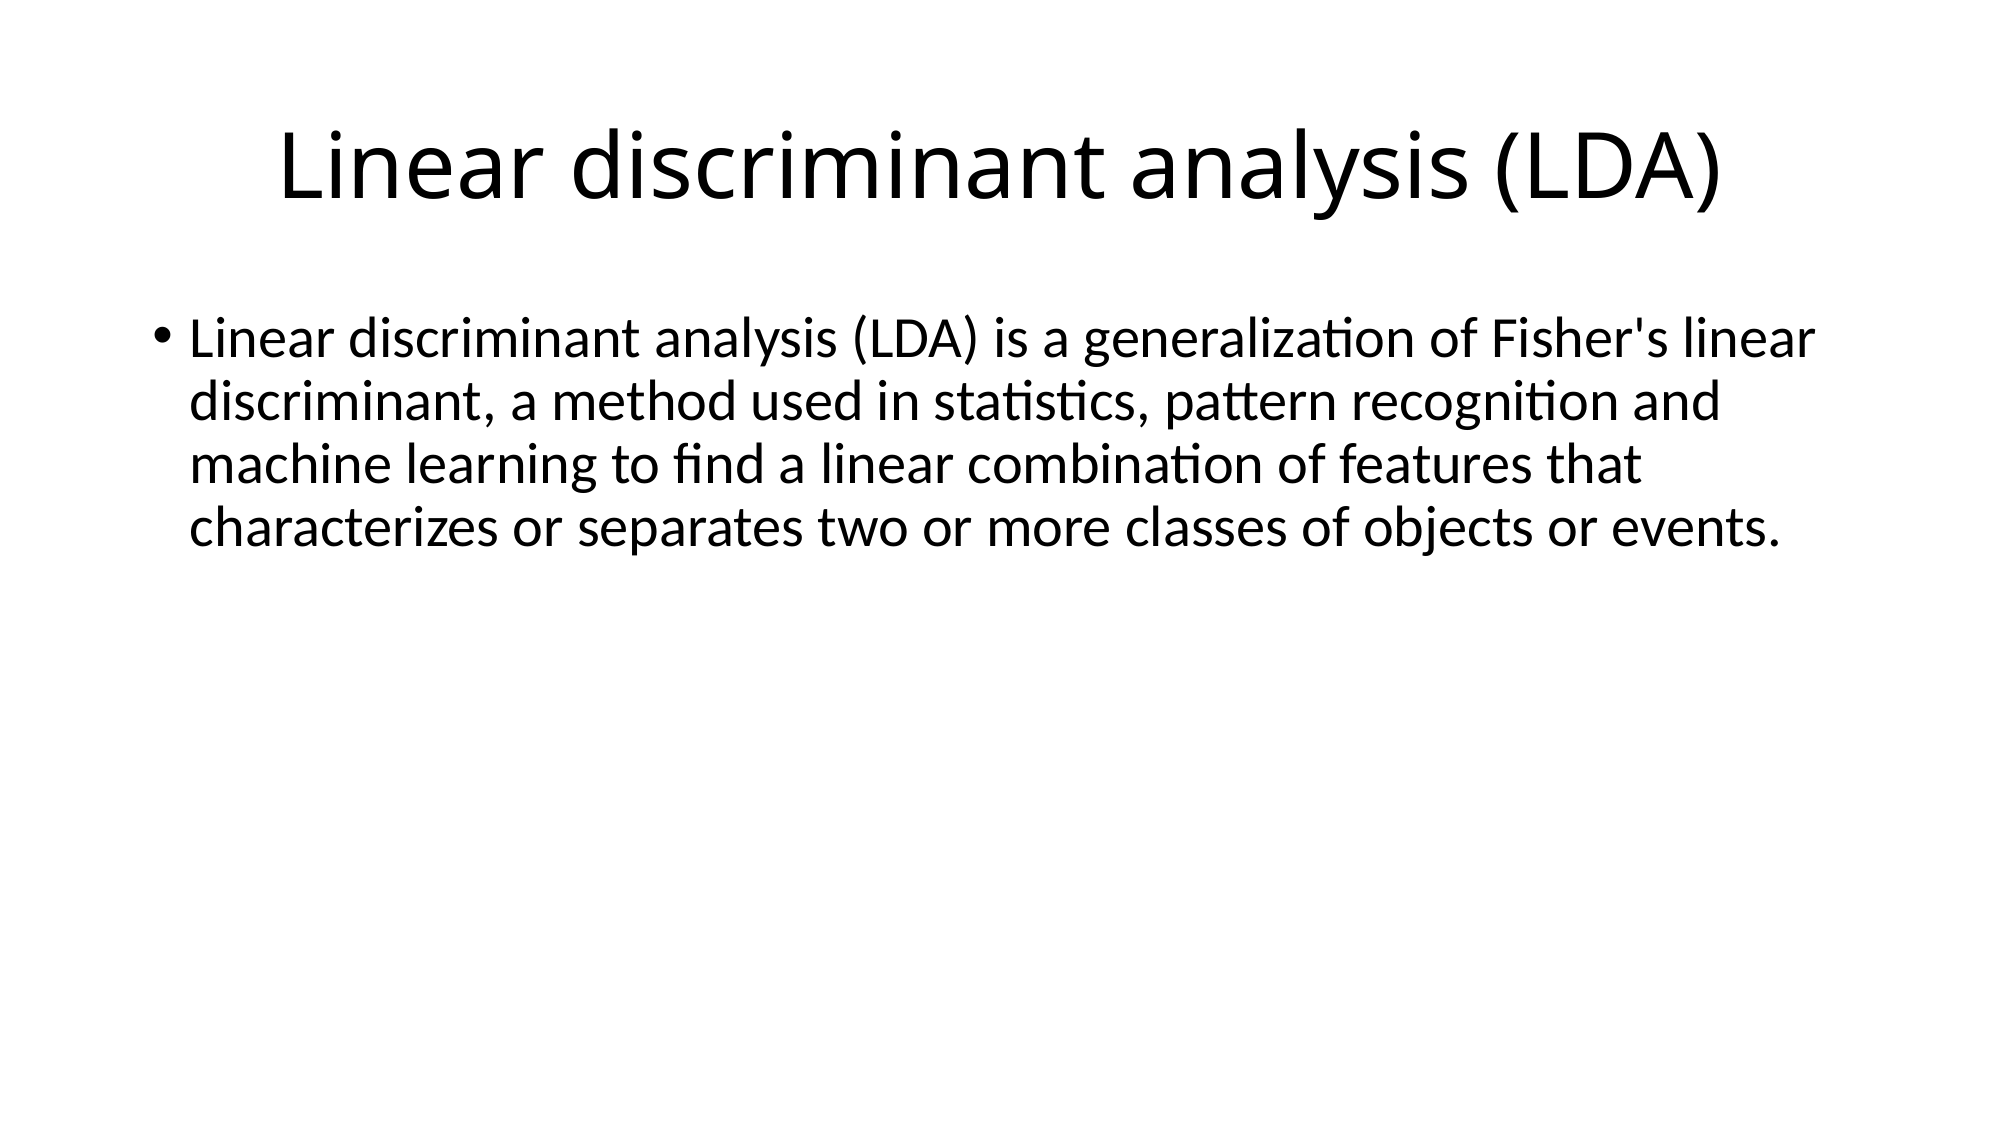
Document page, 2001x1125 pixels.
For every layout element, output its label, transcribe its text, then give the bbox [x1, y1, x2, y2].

title Linear discriminant analysis (LDA) [137, 59, 1863, 278]
list Linear discriminant analysis (LDA) is a generalization of Fisher's linear discriminant, a method used in statistics, pattern recognition and machine learning to find a linear combination of features that characterizes or separates two or more classes of objects or events. [137, 299, 1863, 1014]
